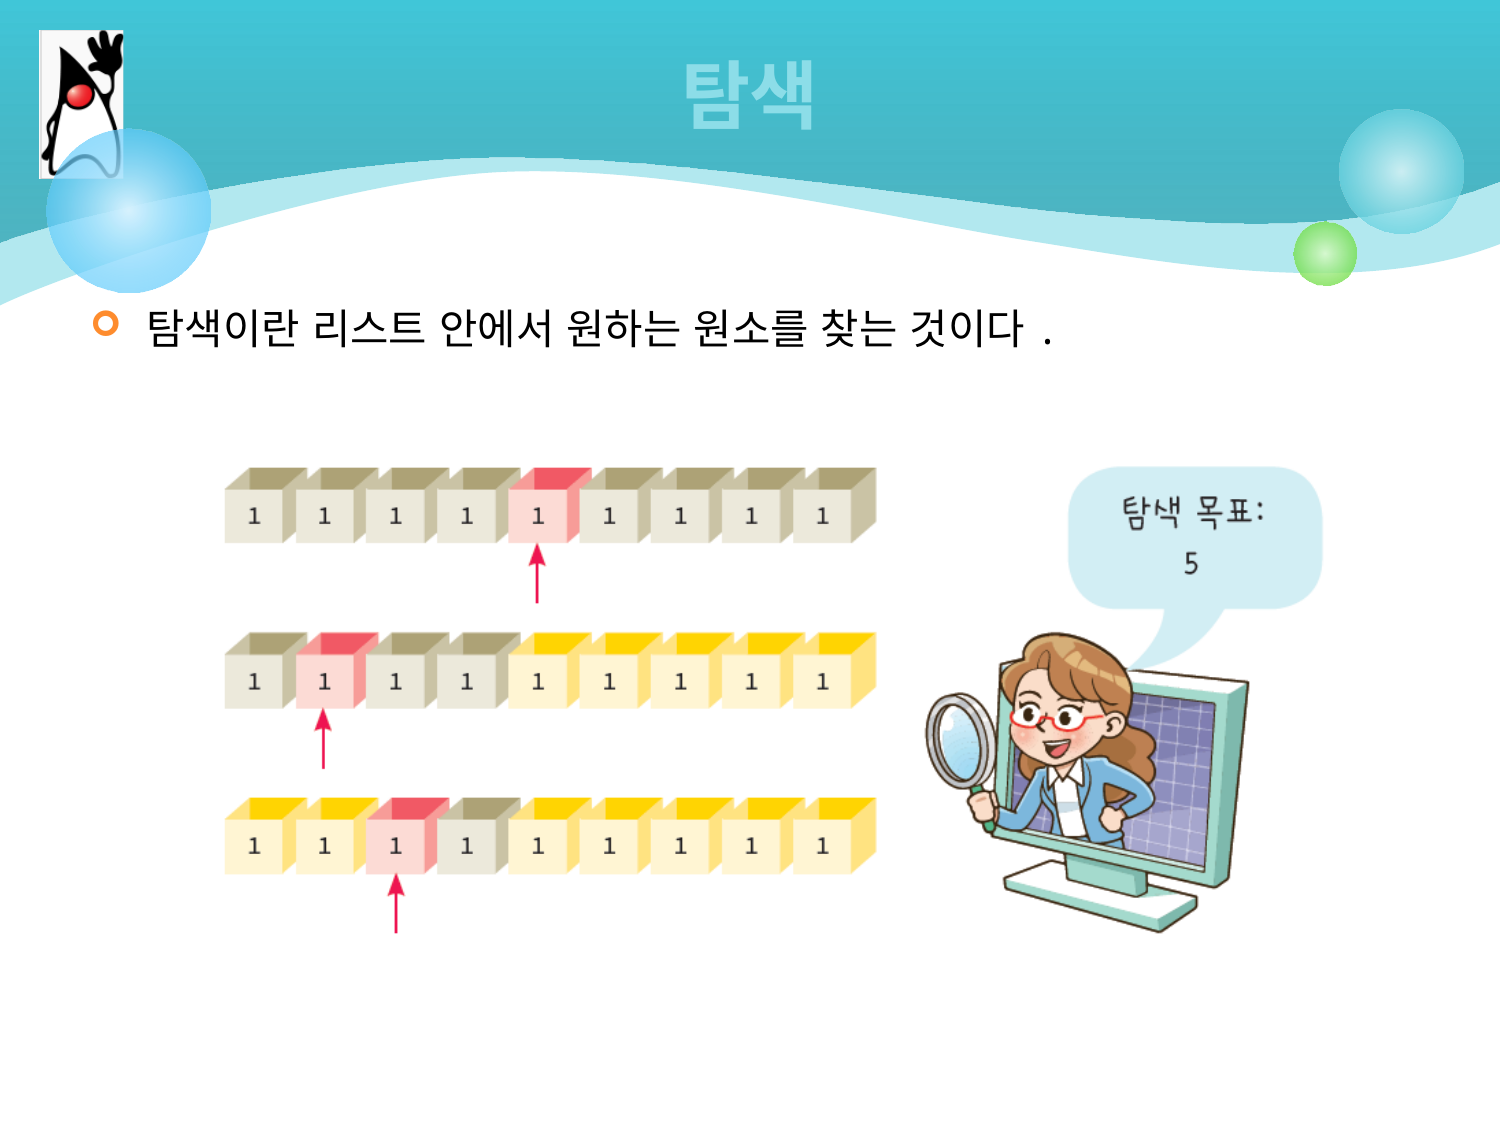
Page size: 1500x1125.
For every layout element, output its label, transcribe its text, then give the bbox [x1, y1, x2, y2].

list 탐색이란 리스트 안에서 원하는 원소를 찾는 것이다. [75, 295, 1425, 1038]
picture [198, 445, 1359, 944]
picture [39, 30, 75, 179]
title 탐색 [75, 0, 1425, 188]
